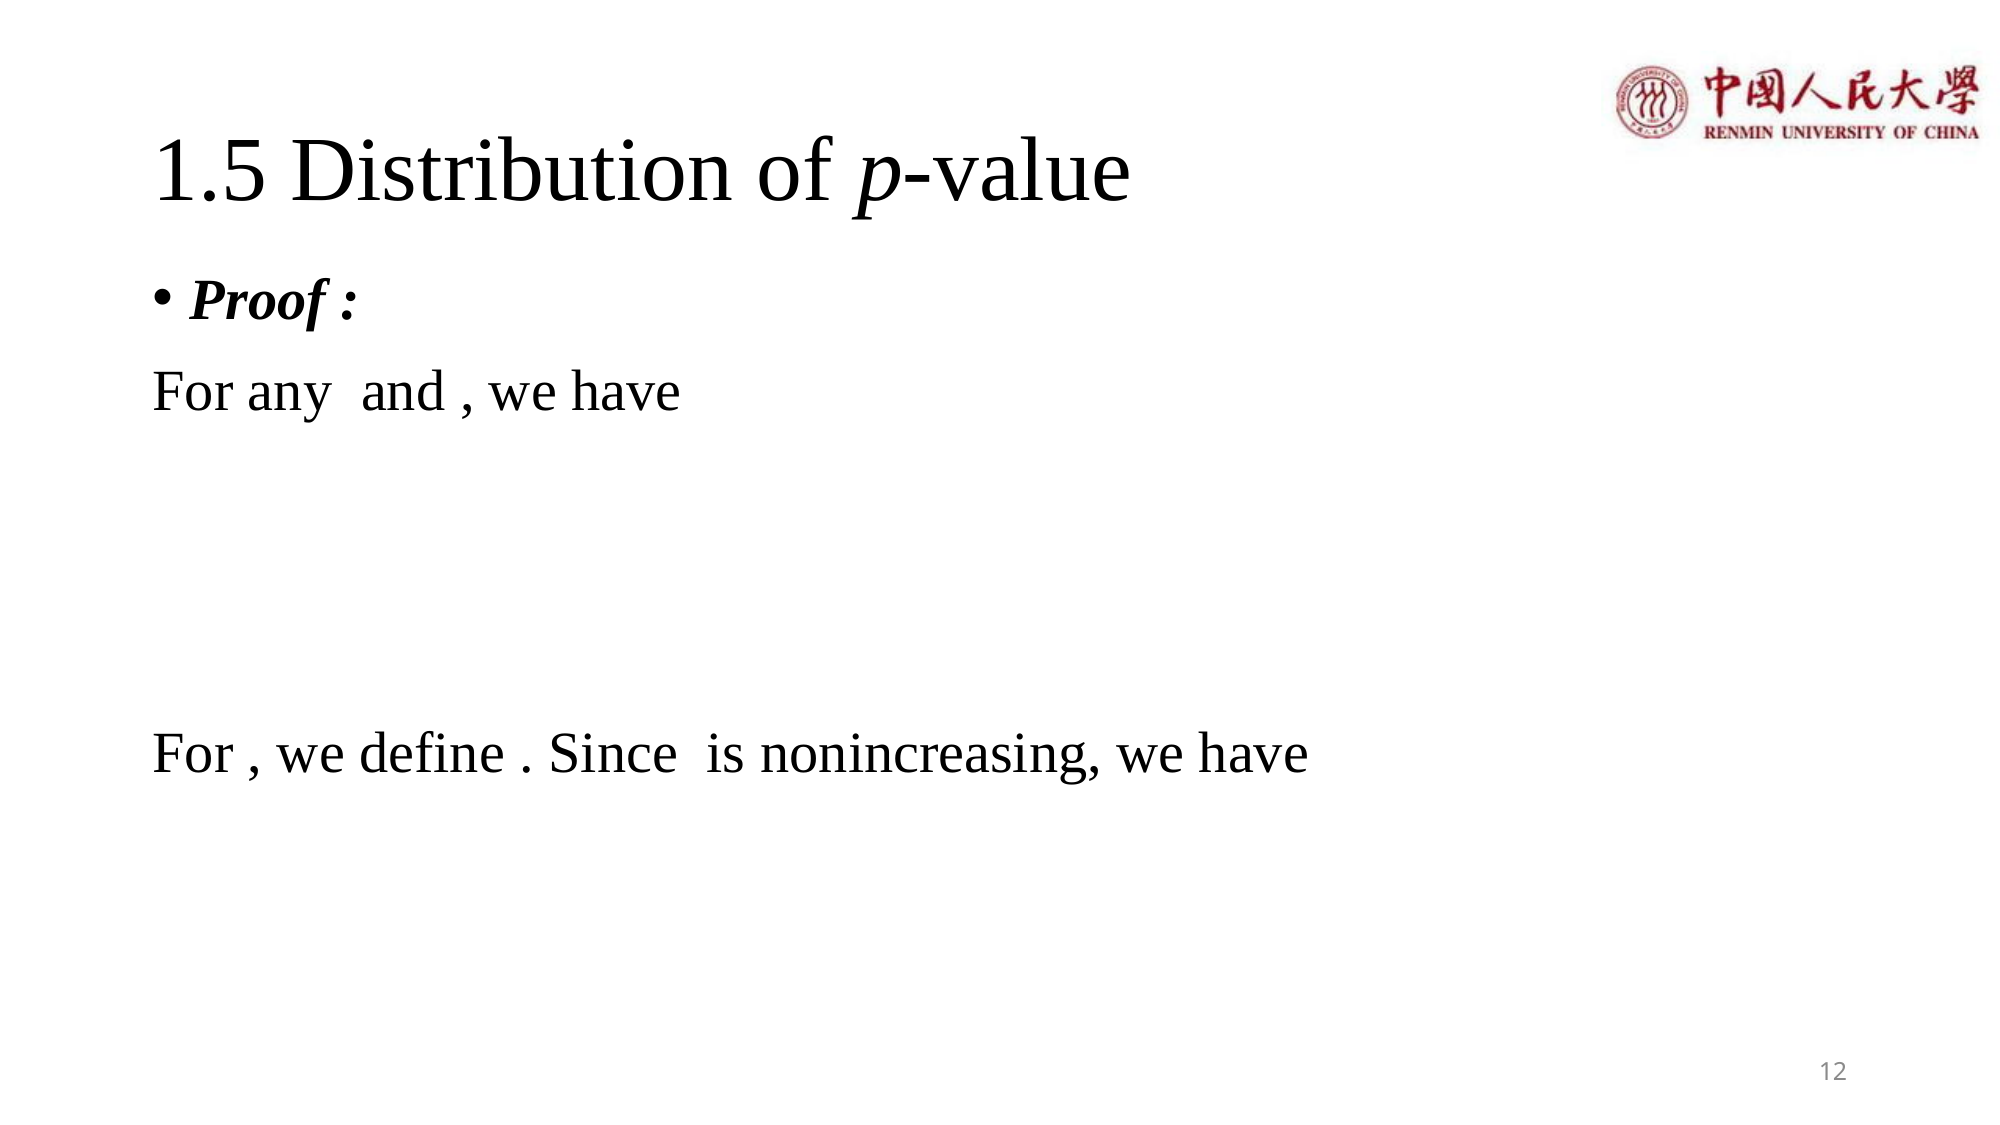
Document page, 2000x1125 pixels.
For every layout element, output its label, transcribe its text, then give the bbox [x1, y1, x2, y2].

picture [1601, 0, 2000, 190]
slide_number 12 [1412, 1042, 1863, 1103]
title 1.5 Distribution of p-value [137, 59, 1863, 268]
